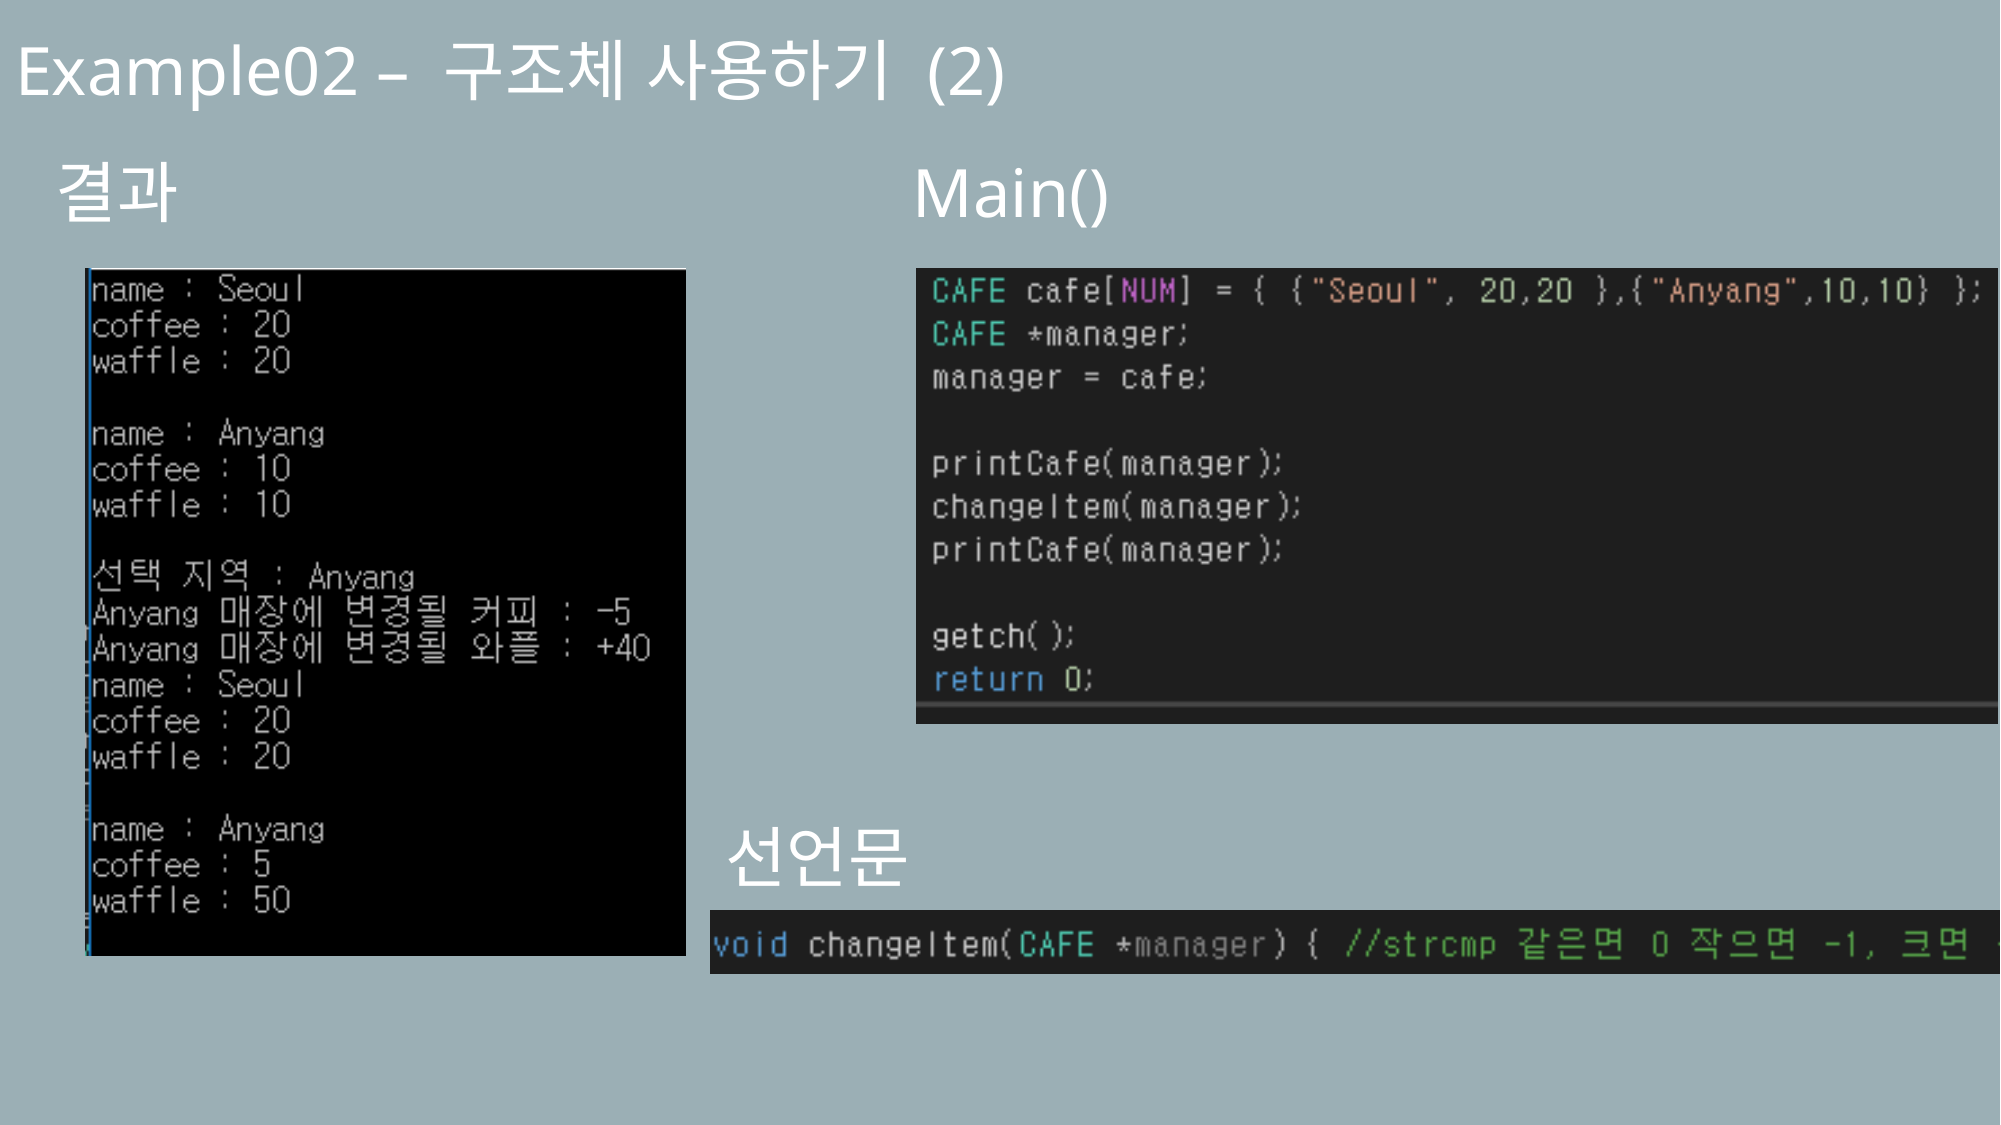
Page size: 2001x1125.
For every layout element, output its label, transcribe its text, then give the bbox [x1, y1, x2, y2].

text_box Main() [898, 143, 1152, 238]
picture [916, 268, 1998, 724]
text_box 결과 [41, 143, 295, 238]
picture [85, 268, 686, 956]
text_box 선언문 [710, 808, 964, 903]
picture [710, 910, 2000, 974]
subtitle Example02 – 구조체 사용하기 (2) [0, 21, 1678, 122]
